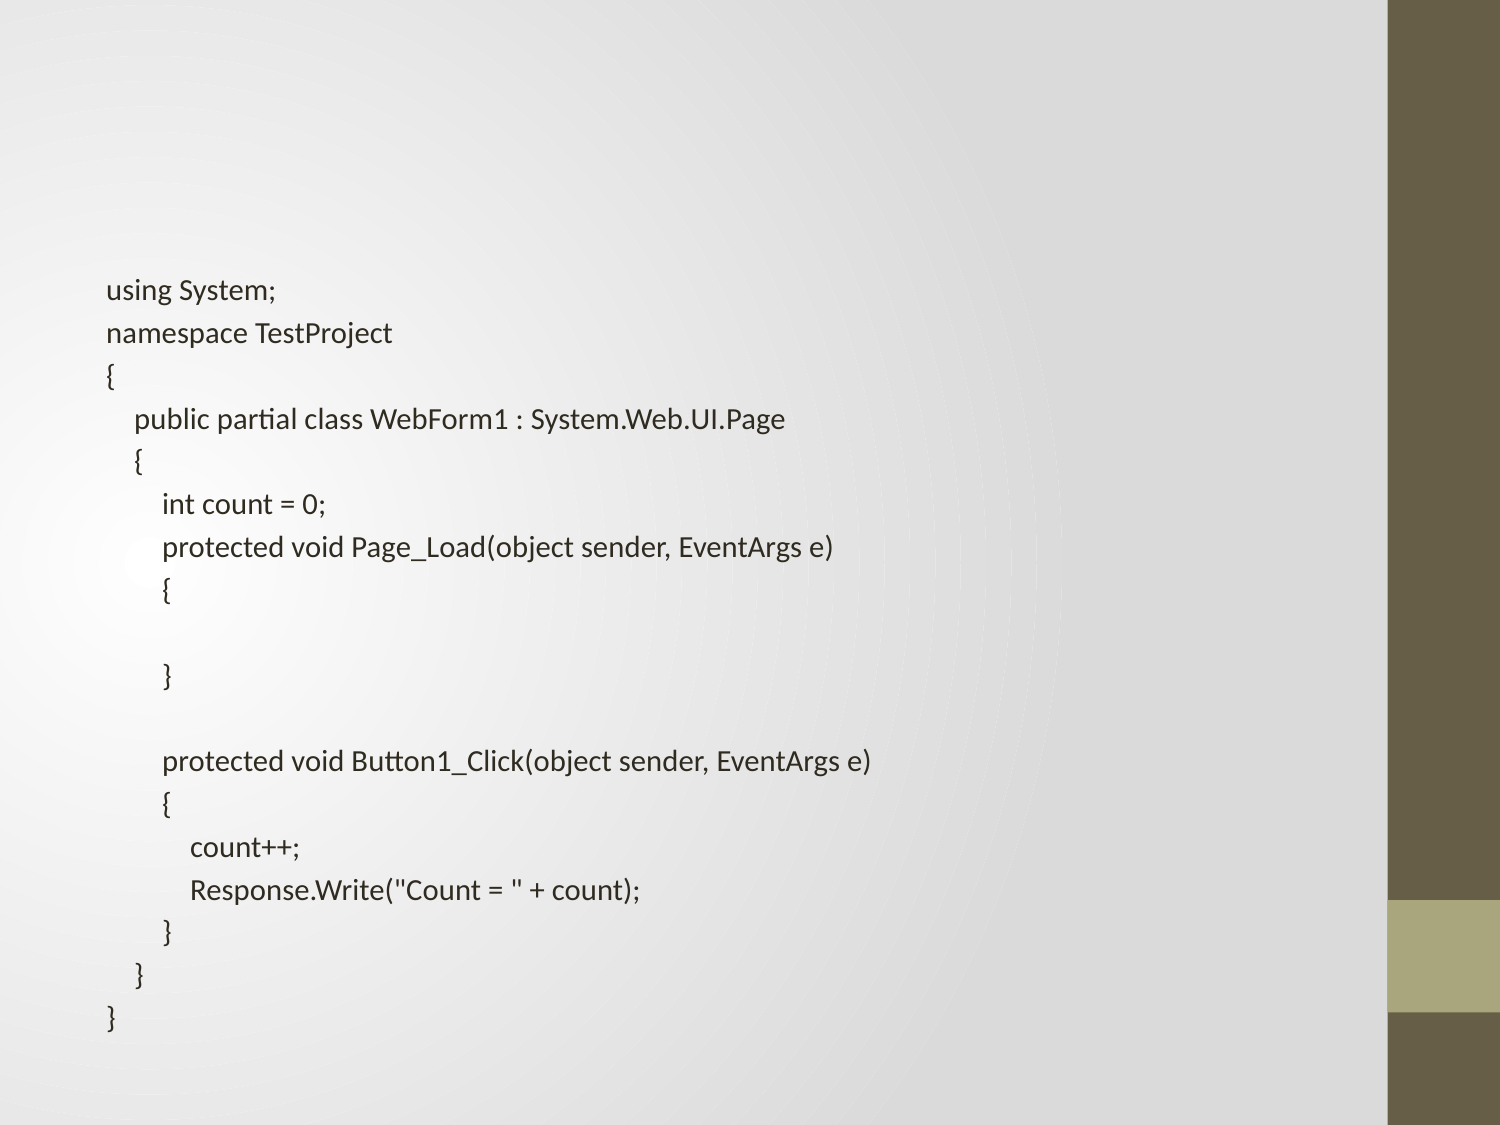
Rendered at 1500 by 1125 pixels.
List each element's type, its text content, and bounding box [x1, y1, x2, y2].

list using System; namespace TestProject { public partial class WebForm1 : System.Web.UI.Page { int count = 0; protected void Page_Load(object sender, EventArgs e) { } protected void Button1_Click(object sender, EventArgs e) { count++; Response.Write("Count = " + count); } } } [75, 262, 1325, 1050]
